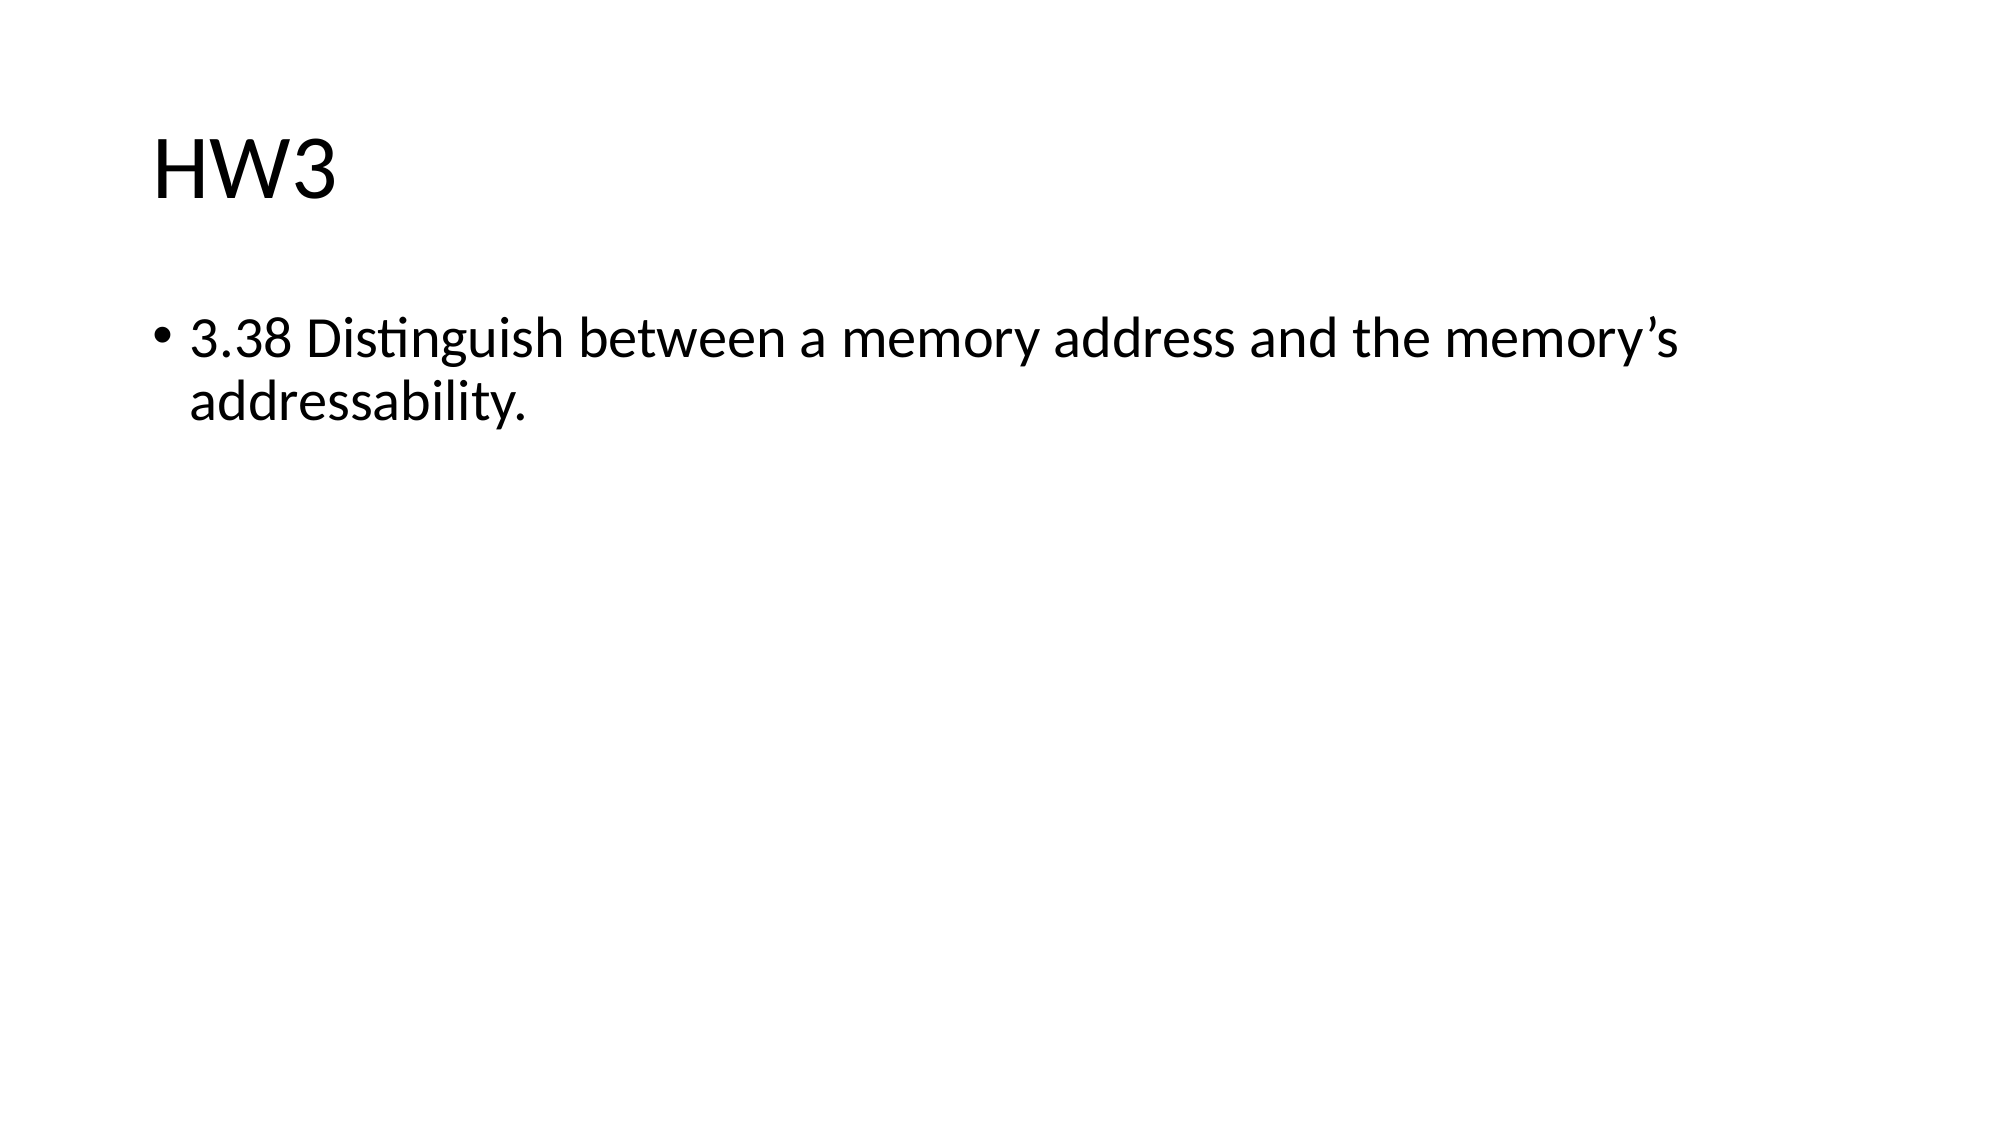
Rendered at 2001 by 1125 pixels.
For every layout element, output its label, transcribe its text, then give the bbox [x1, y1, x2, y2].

title HW3 [137, 59, 1863, 278]
list 3.38 Distinguish between a memory address and the memory’s addressability. [137, 299, 1863, 1014]
